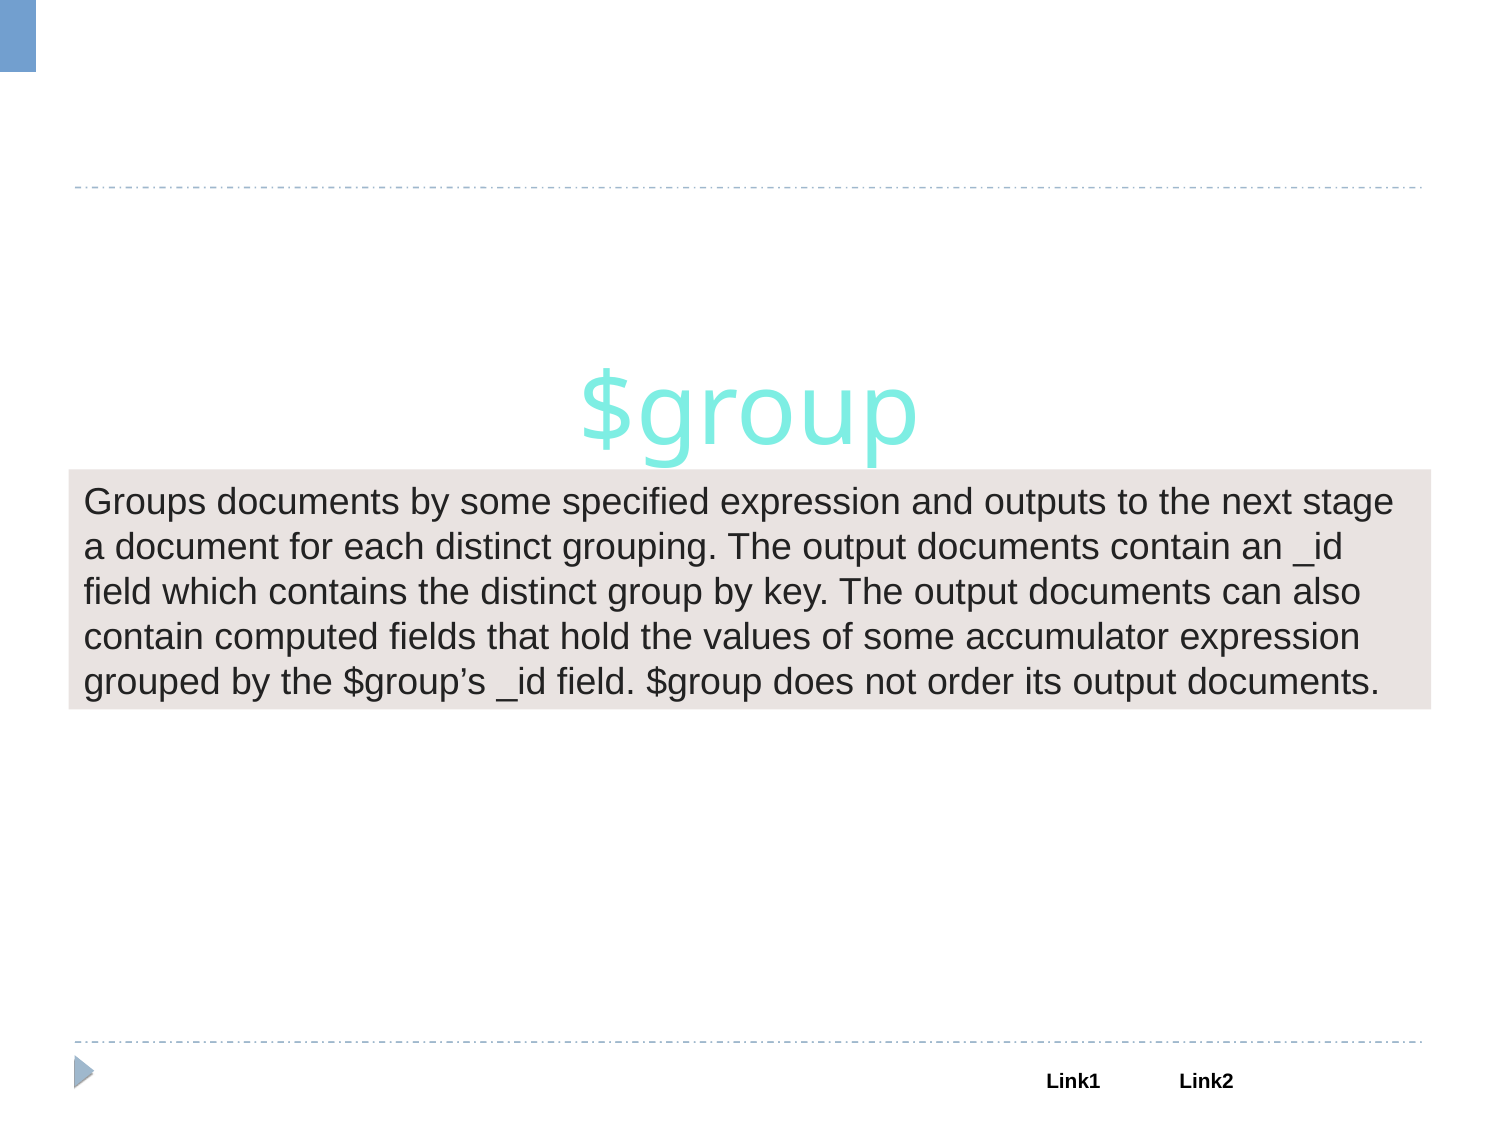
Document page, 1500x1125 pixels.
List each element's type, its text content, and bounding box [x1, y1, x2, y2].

text_box Groups documents by some specified expression and outputs to the next stage a document for each distinct grouping. The output documents contain an _id field which contains the distinct group by key. The output documents can also contain computed fields that hold the values of some accumulator expression grouped by the $group’s _id field. $group does not order its output documents. [68, 469, 1432, 710]
text_box $group [24, 337, 1475, 475]
